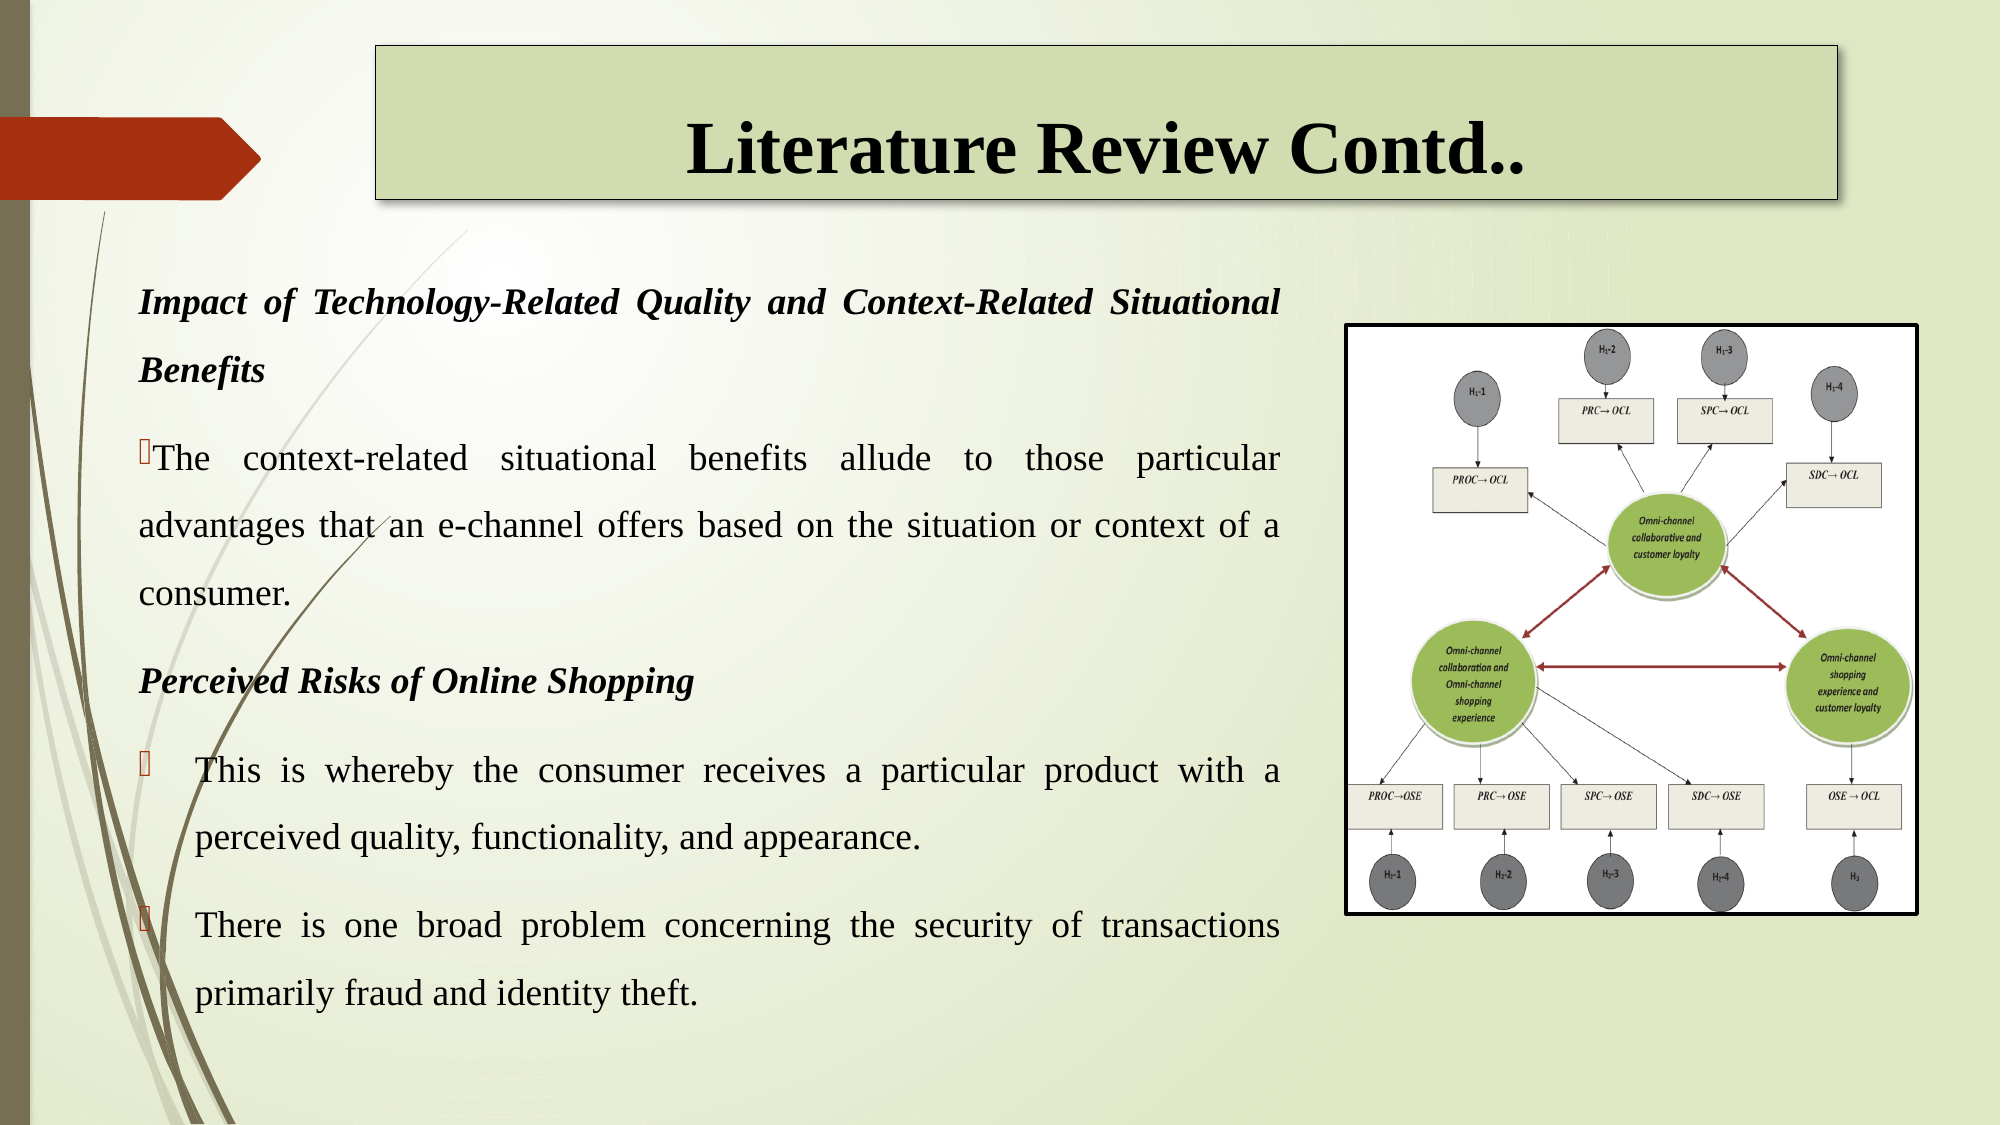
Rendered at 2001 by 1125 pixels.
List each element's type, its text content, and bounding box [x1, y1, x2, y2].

title Literature Review Contd.. [375, 45, 1838, 200]
list Impact of Technology-Related Quality and Context-Related Situational Benefits The context-related situational benefits allude to those particular advantages that an e-channel offers based on the situation or context of a consumer. Perceived Risks of Online Shopping This is whereby the consumer receives a particular product with a perceived quality, functionality, and appearance. There is one broad problem concerning the security of transactions primarily fraud and identity theft. [123, 247, 1298, 1080]
picture [1347, 326, 1915, 913]
